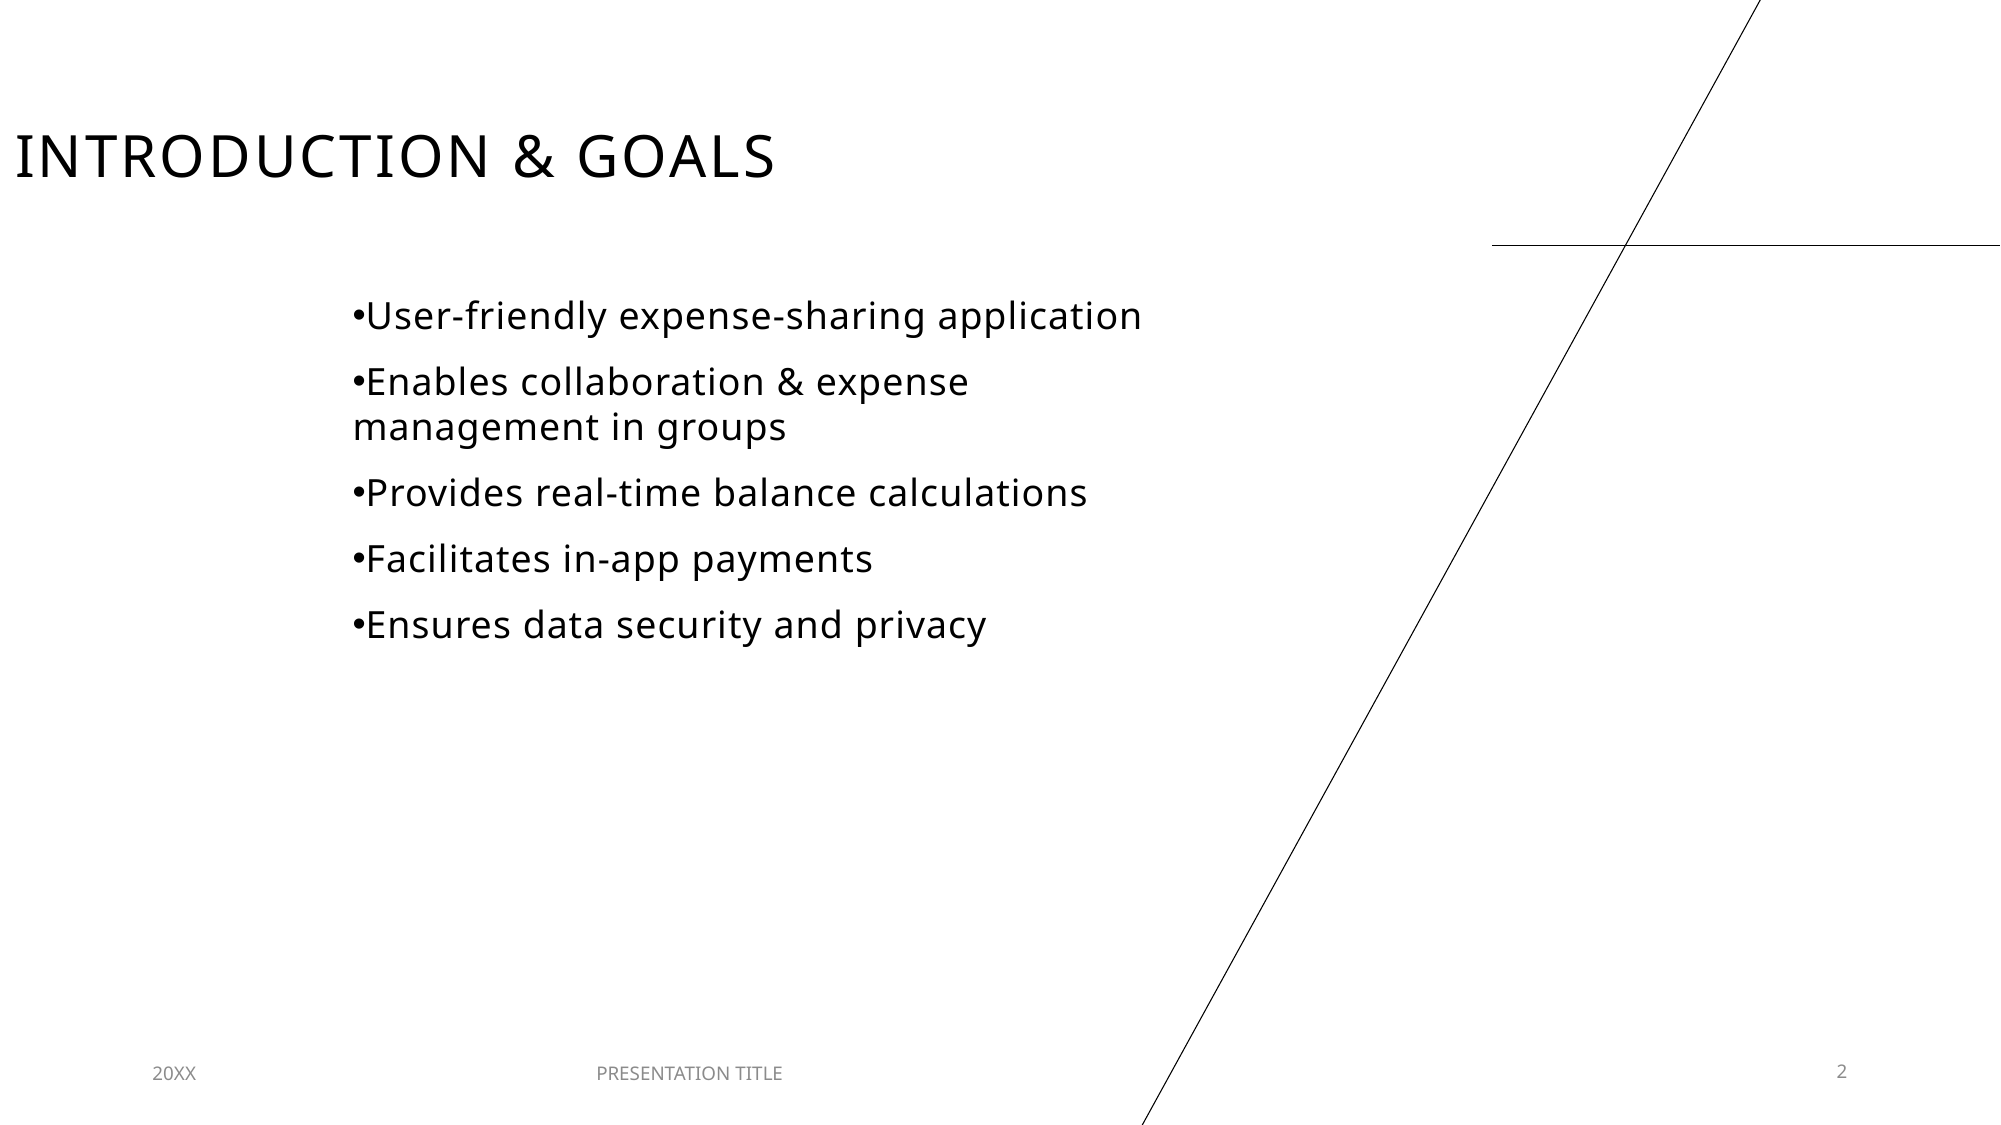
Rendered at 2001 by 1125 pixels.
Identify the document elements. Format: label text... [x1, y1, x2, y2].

list User-friendly expense-sharing application Enables collaboration & expense management in groups Provides real-time balance calculations Facilitates in-app payments Ensures data security and privacy [337, 284, 1176, 866]
footer PRESENTATION TITLE [404, 1042, 975, 1103]
slide_number 20XX [137, 1042, 338, 1103]
slide_number 2 [1412, 1042, 1863, 1103]
title INTRODUCTION & Goals [0, 0, 839, 198]
